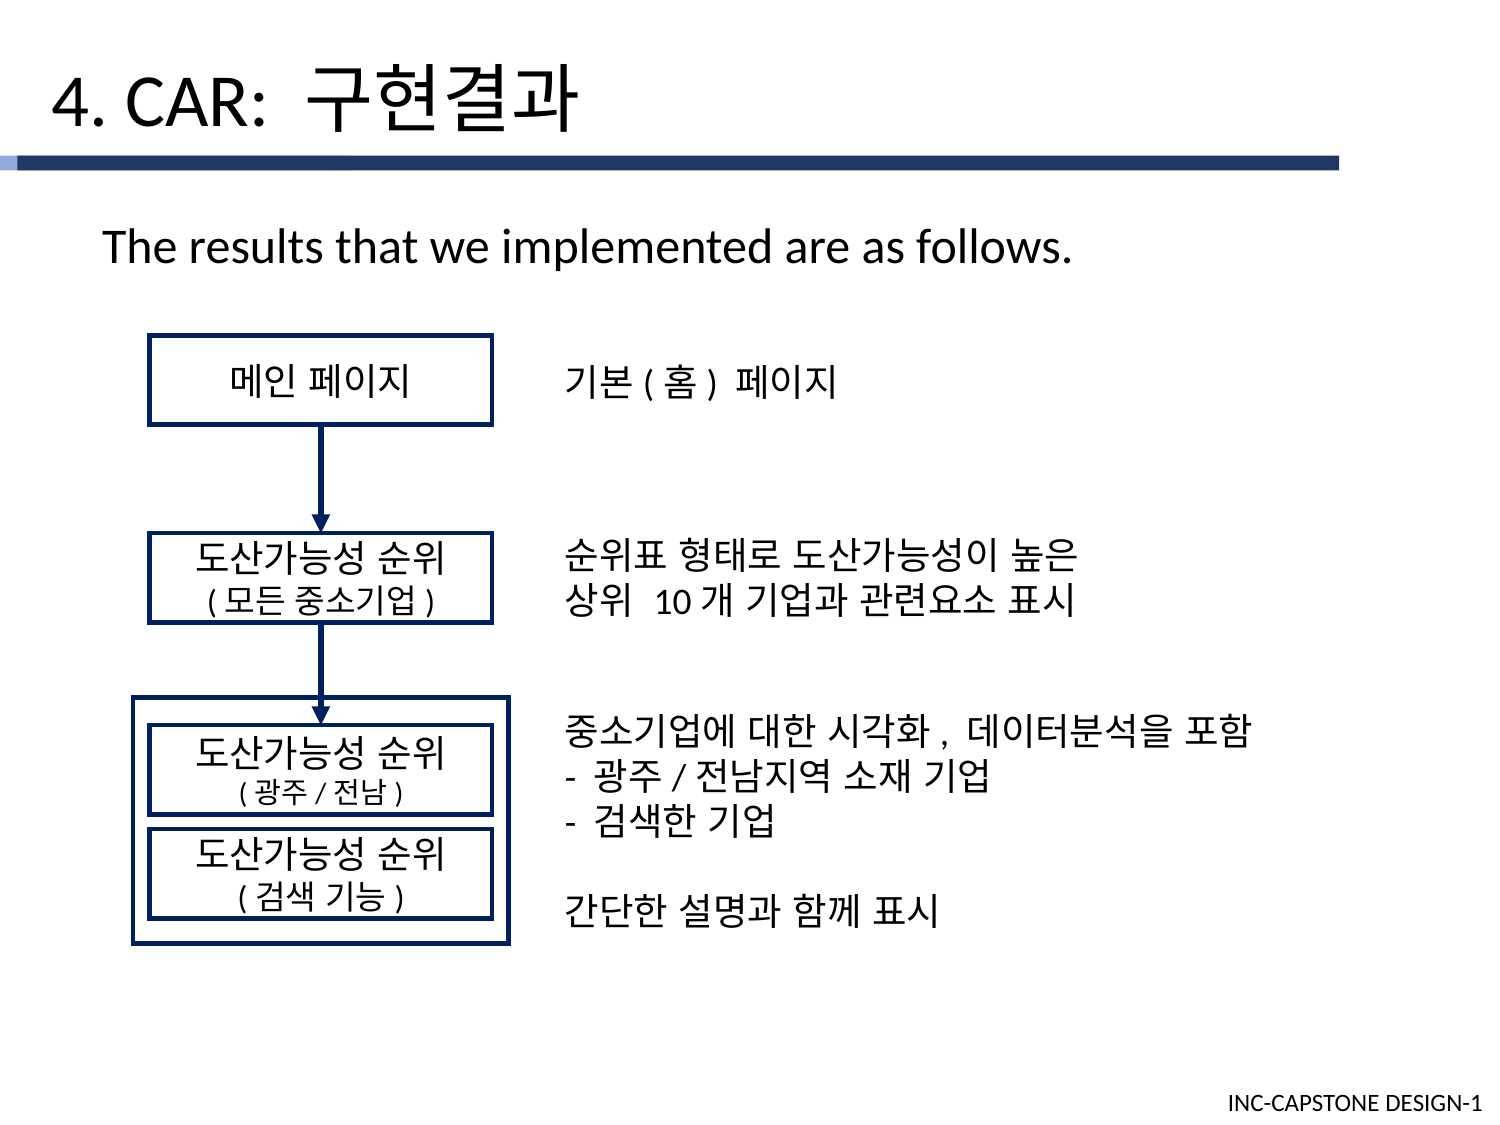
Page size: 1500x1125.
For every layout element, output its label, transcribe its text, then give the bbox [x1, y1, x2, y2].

text_box 순위표 형태로 도산가능성이 높은 상위 10개 기업과 관련요소 표시 [550, 524, 1388, 630]
text_box [132, 696, 509, 944]
text_box 메인 페이지 [149, 334, 493, 426]
text_box The results that we implemented are as follows. [87, 206, 1213, 282]
text_box 4. CAR: 구현결과 [36, 43, 1450, 149]
text_box 도산가능성 순위 (모든 중소기업) [149, 532, 493, 624]
text_box 중소기업에 대한 시각화, 데이터분석을 포함 - 광주/전남지역 소재 기업 - 검색한 기업 간단한 설명과 함께 표시 [550, 700, 1301, 941]
text_box 기본(홈) 페이지 [550, 352, 1301, 412]
